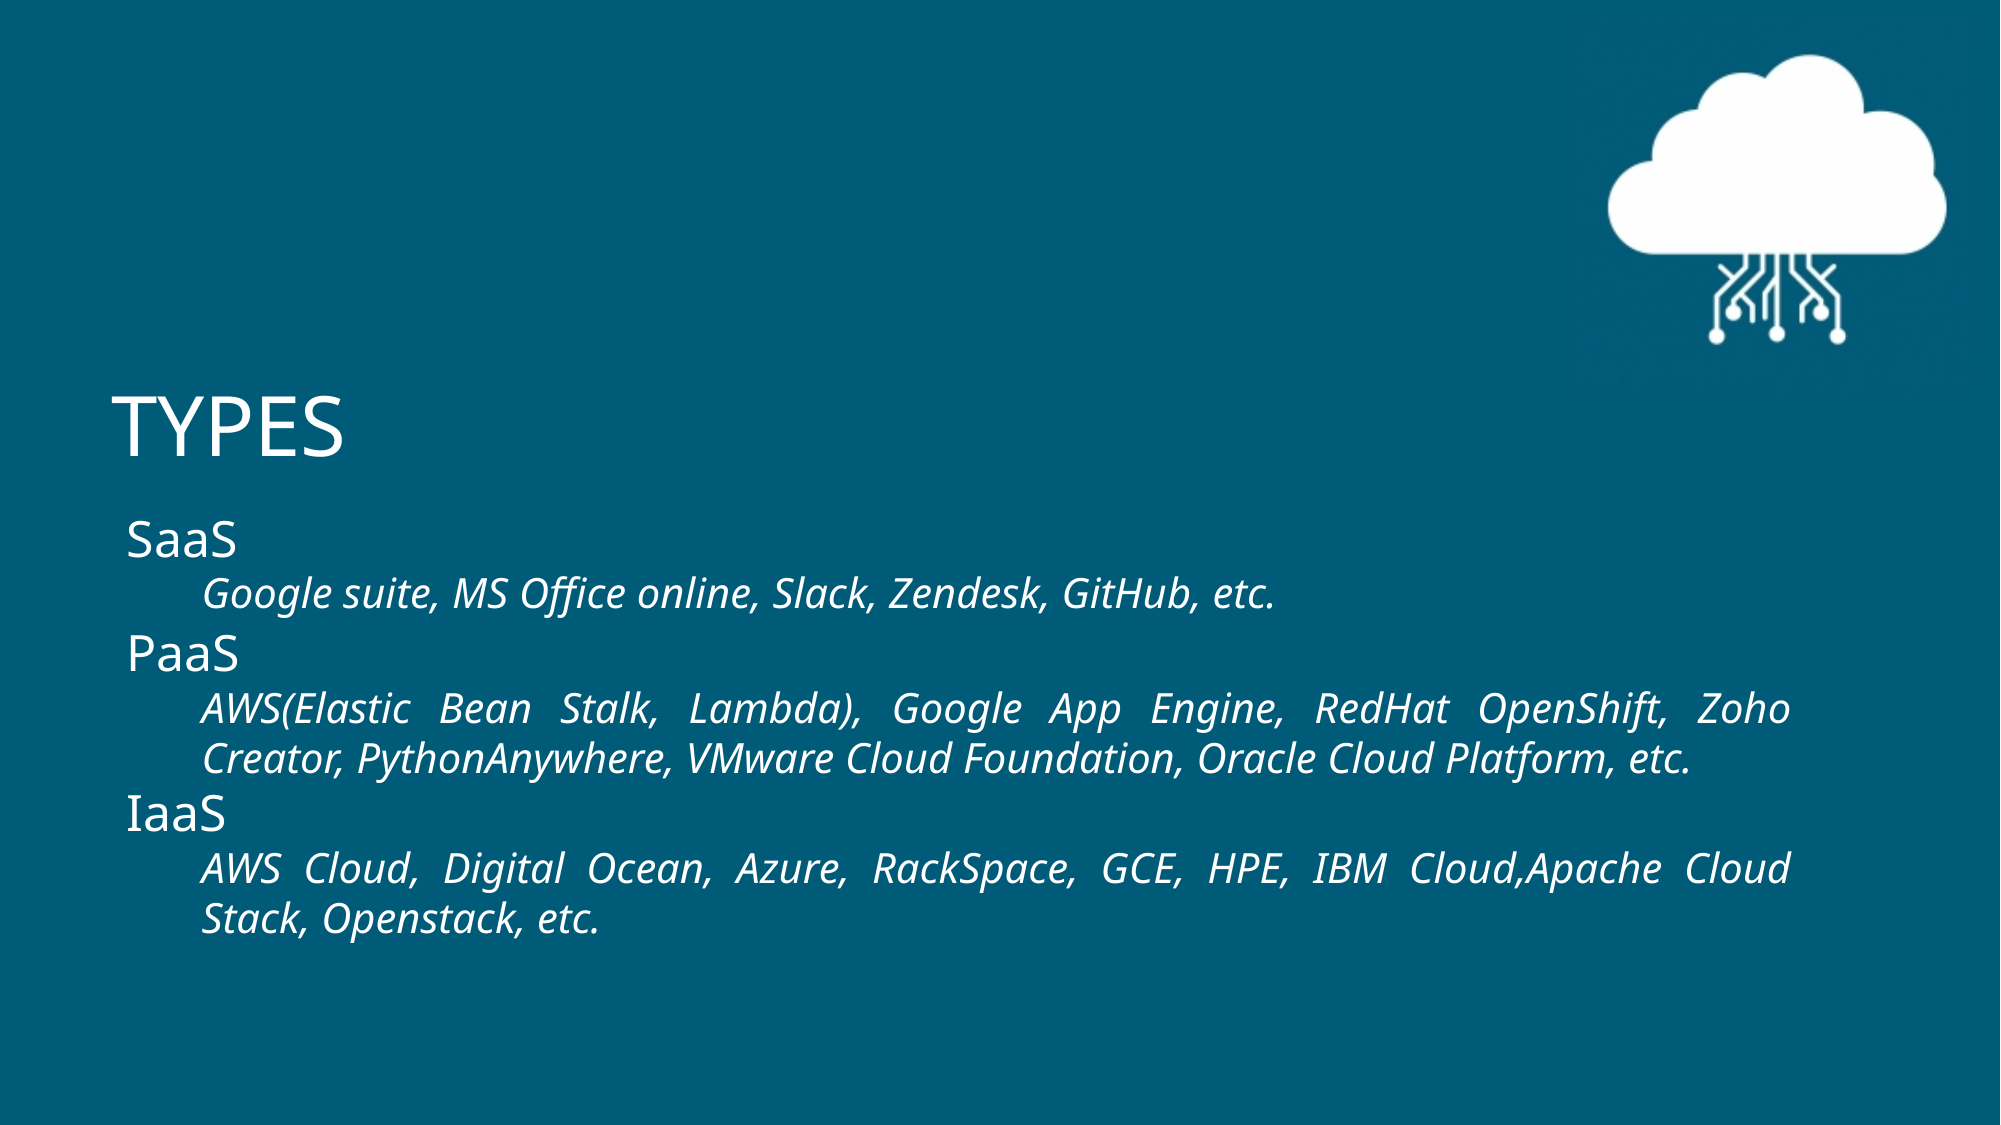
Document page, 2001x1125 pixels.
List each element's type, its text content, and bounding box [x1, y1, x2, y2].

text_box TYPES [30, 366, 428, 481]
text_box SaaS Google suite, MS Office online, Slack, Zendesk, GitHub, etc. PaaS AWS(Elastic Bean Stalk, Lambda), Google App Engine, RedHat OpenShift, Zoho Creator, PythonAnywhere, VMware Cloud Foundation, Oracle Cloud Platform, etc. IaaS AWS Cloud, Digital Ocean, Azure, RackSpace, GCE, HPE, IBM Cloud,Apache Cloud Stack, Openstack, etc. [111, 499, 1808, 949]
picture [1607, 53, 1947, 345]
